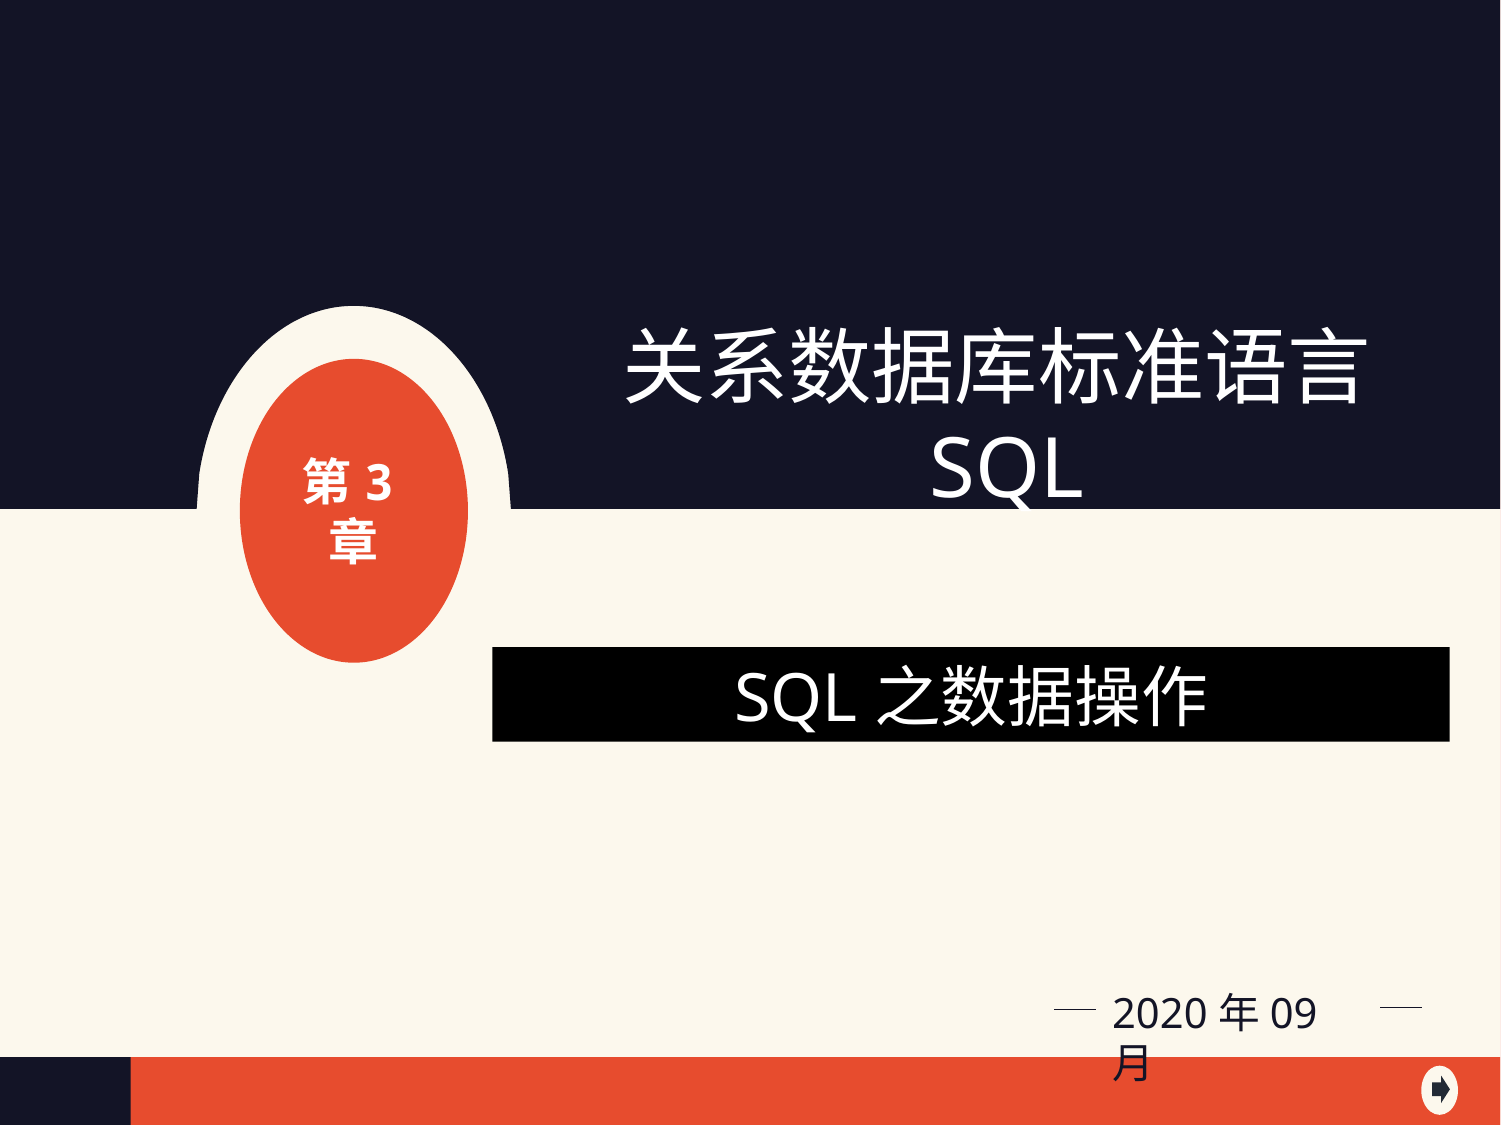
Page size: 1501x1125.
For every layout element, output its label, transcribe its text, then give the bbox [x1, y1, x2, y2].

text_box 关系数据库标准语言SQL [537, 306, 1476, 522]
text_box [1054, 979, 1422, 1046]
text_box [0, 0, 1501, 509]
text_box [1421, 1065, 1459, 1115]
text_box [1432, 1075, 1450, 1104]
text_box 第3章 [239, 358, 468, 663]
text_box SQL之数据操作 [492, 647, 1450, 742]
